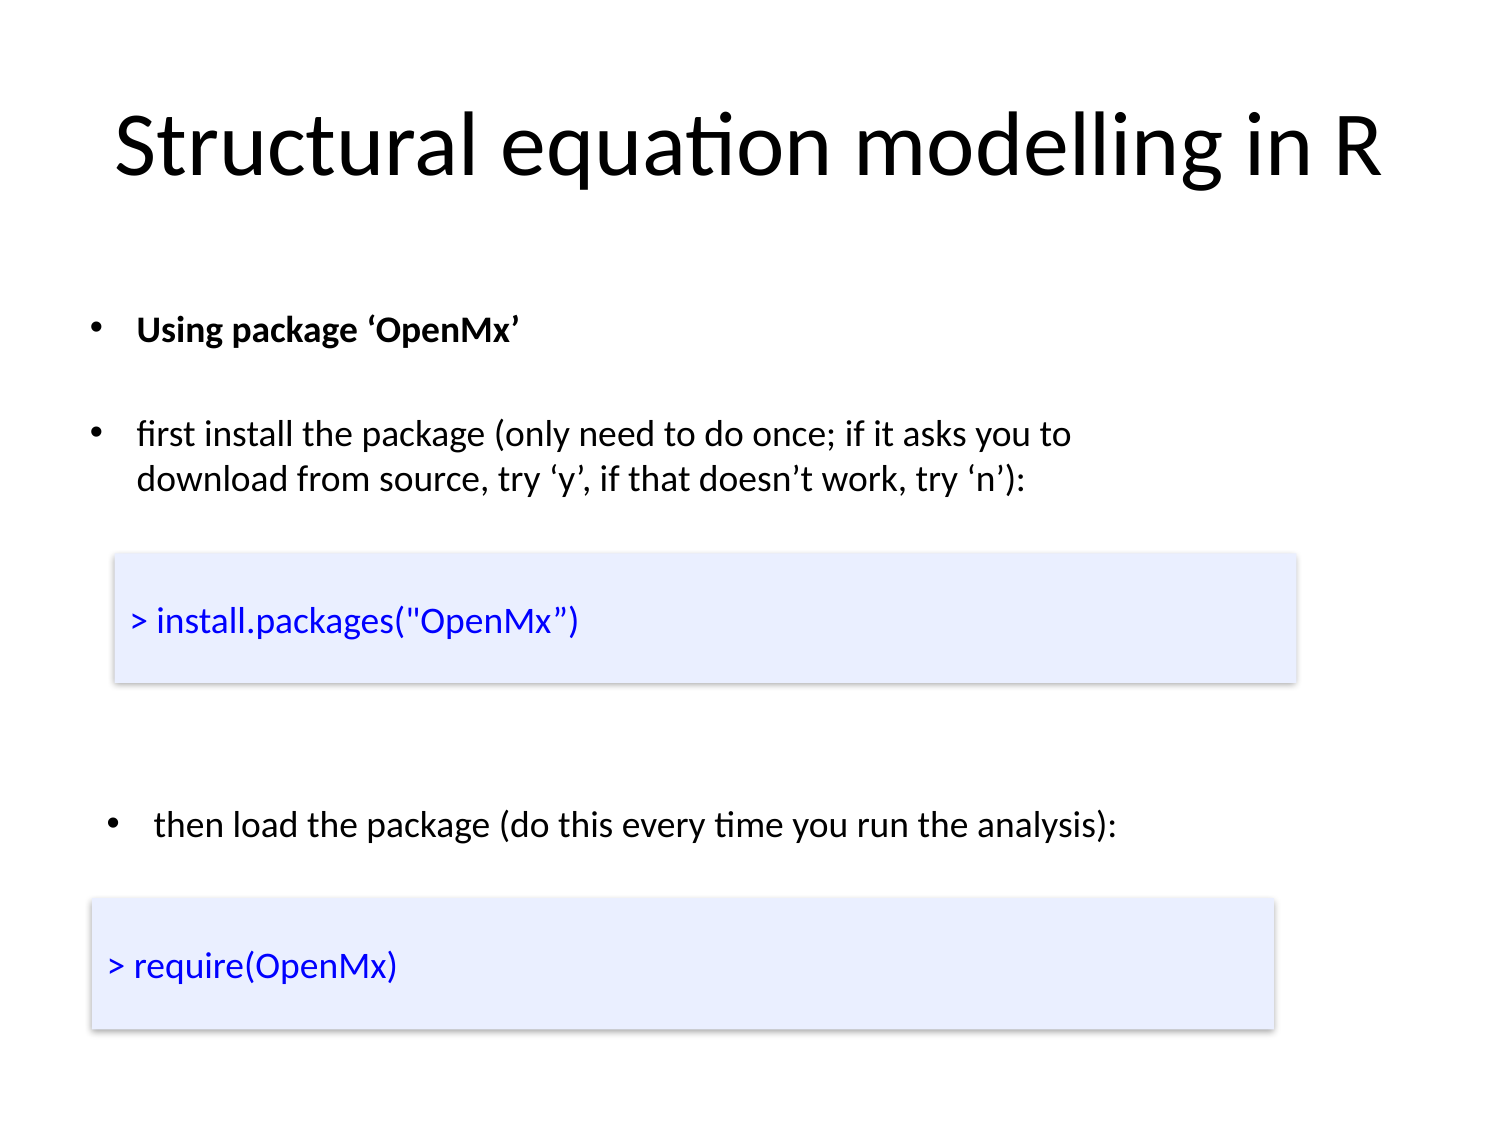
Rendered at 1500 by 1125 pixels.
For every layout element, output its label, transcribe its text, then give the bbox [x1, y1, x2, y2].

title Structural equation modelling in R [75, 45, 1425, 233]
text_box > require(OpenMx) [91, 897, 1275, 1030]
text_box first install the package (only need to do once; if it asks you to download from source, try ‘y’, if that doesn’t work, try ‘n’): [74, 401, 1102, 552]
text_box Using package ‘OpenMx’ [74, 297, 1357, 357]
text_box > install.packages("OpenMx”) [114, 553, 1297, 684]
text_box then load the package (do this every time you run the analysis): [91, 747, 1377, 853]
